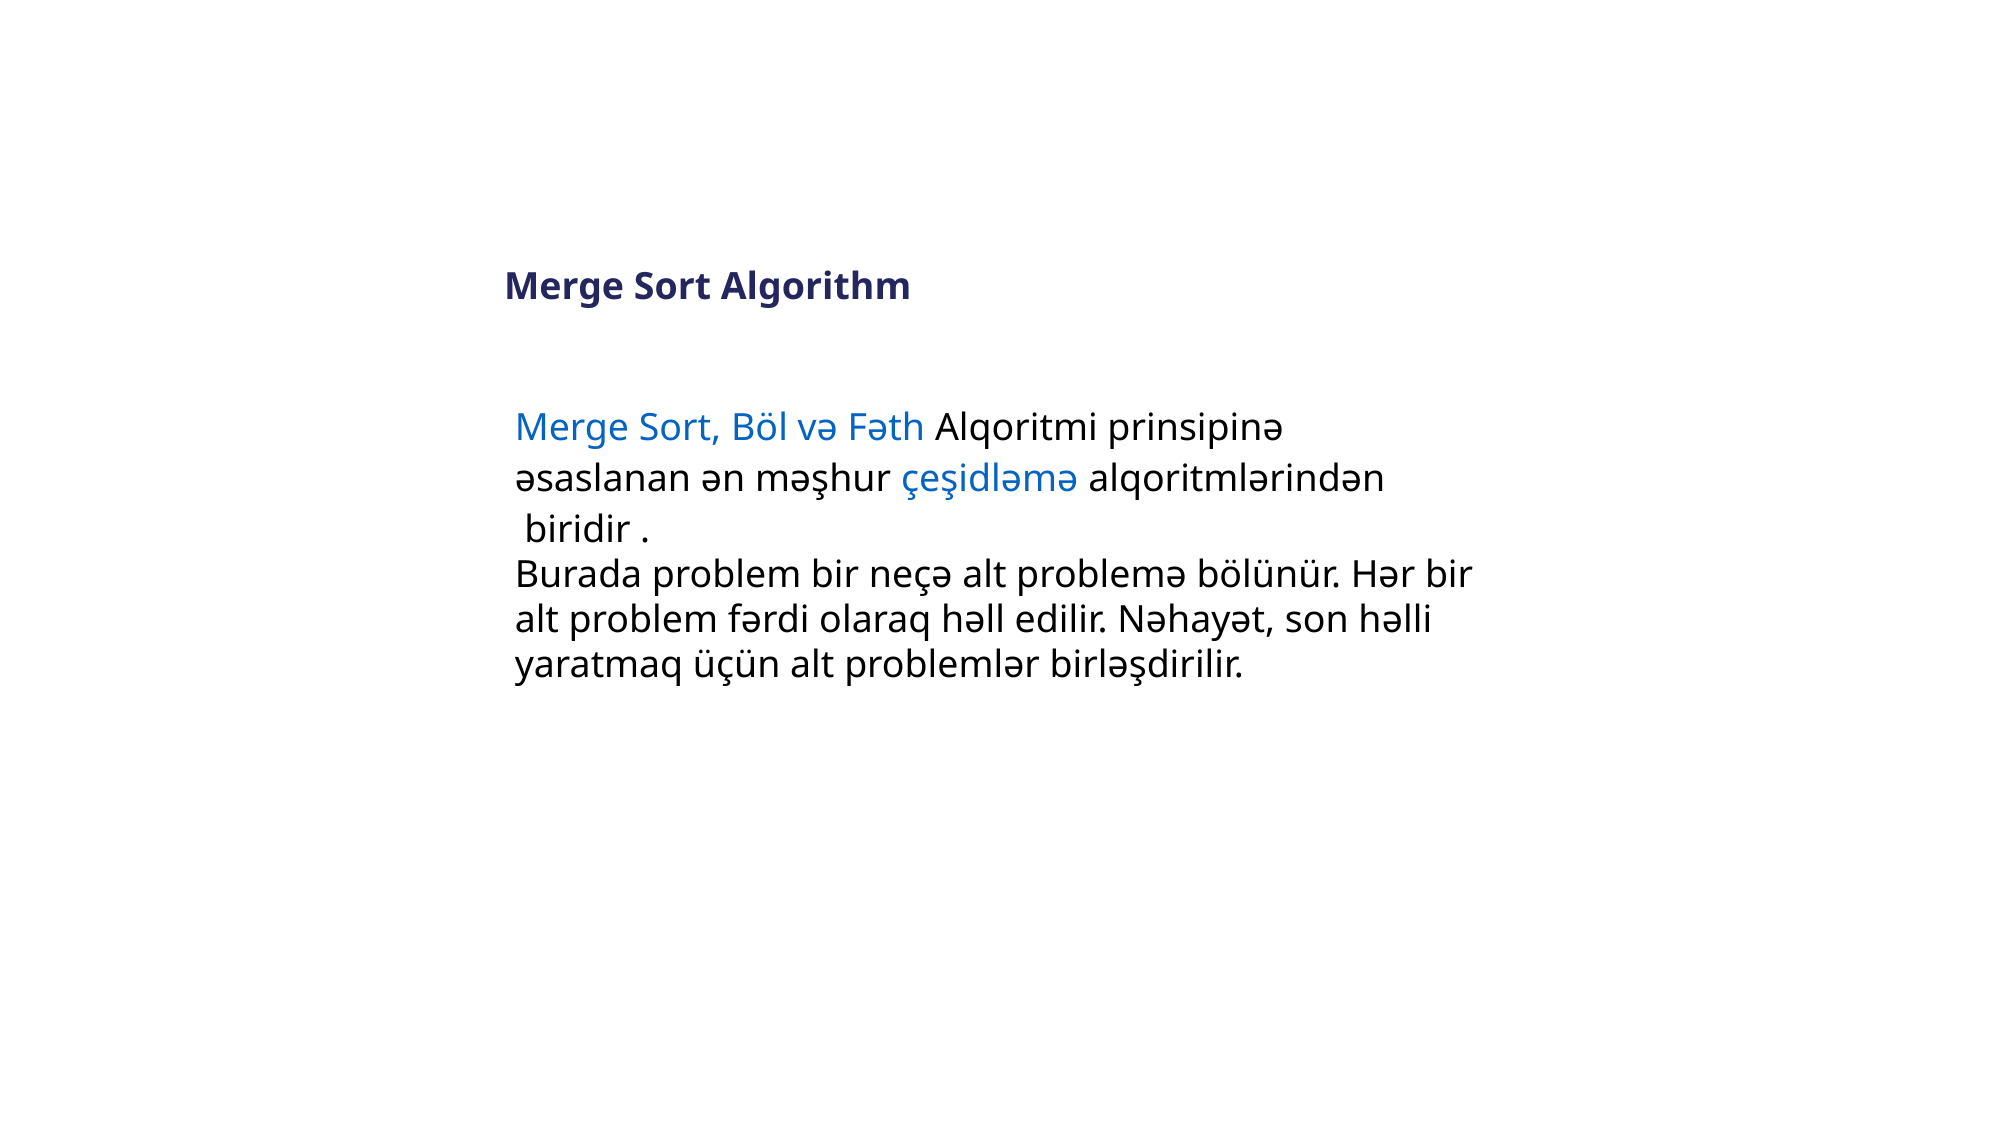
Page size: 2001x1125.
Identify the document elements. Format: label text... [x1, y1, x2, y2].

text_box Merge Sort Algorithm [489, 254, 927, 315]
text_box Merge Sort, Böl və Fəth Alqoritmi prinsipinə əsaslanan ən məşhur çeşidləmə alqoritmlərindən biridir . Burada problem bir neçə alt problemə bölünür. Hər bir alt problem fərdi olaraq həll edilir. Nəhayət, son həlli yaratmaq üçün alt problemlər birləşdirilir. [500, 395, 1500, 783]
